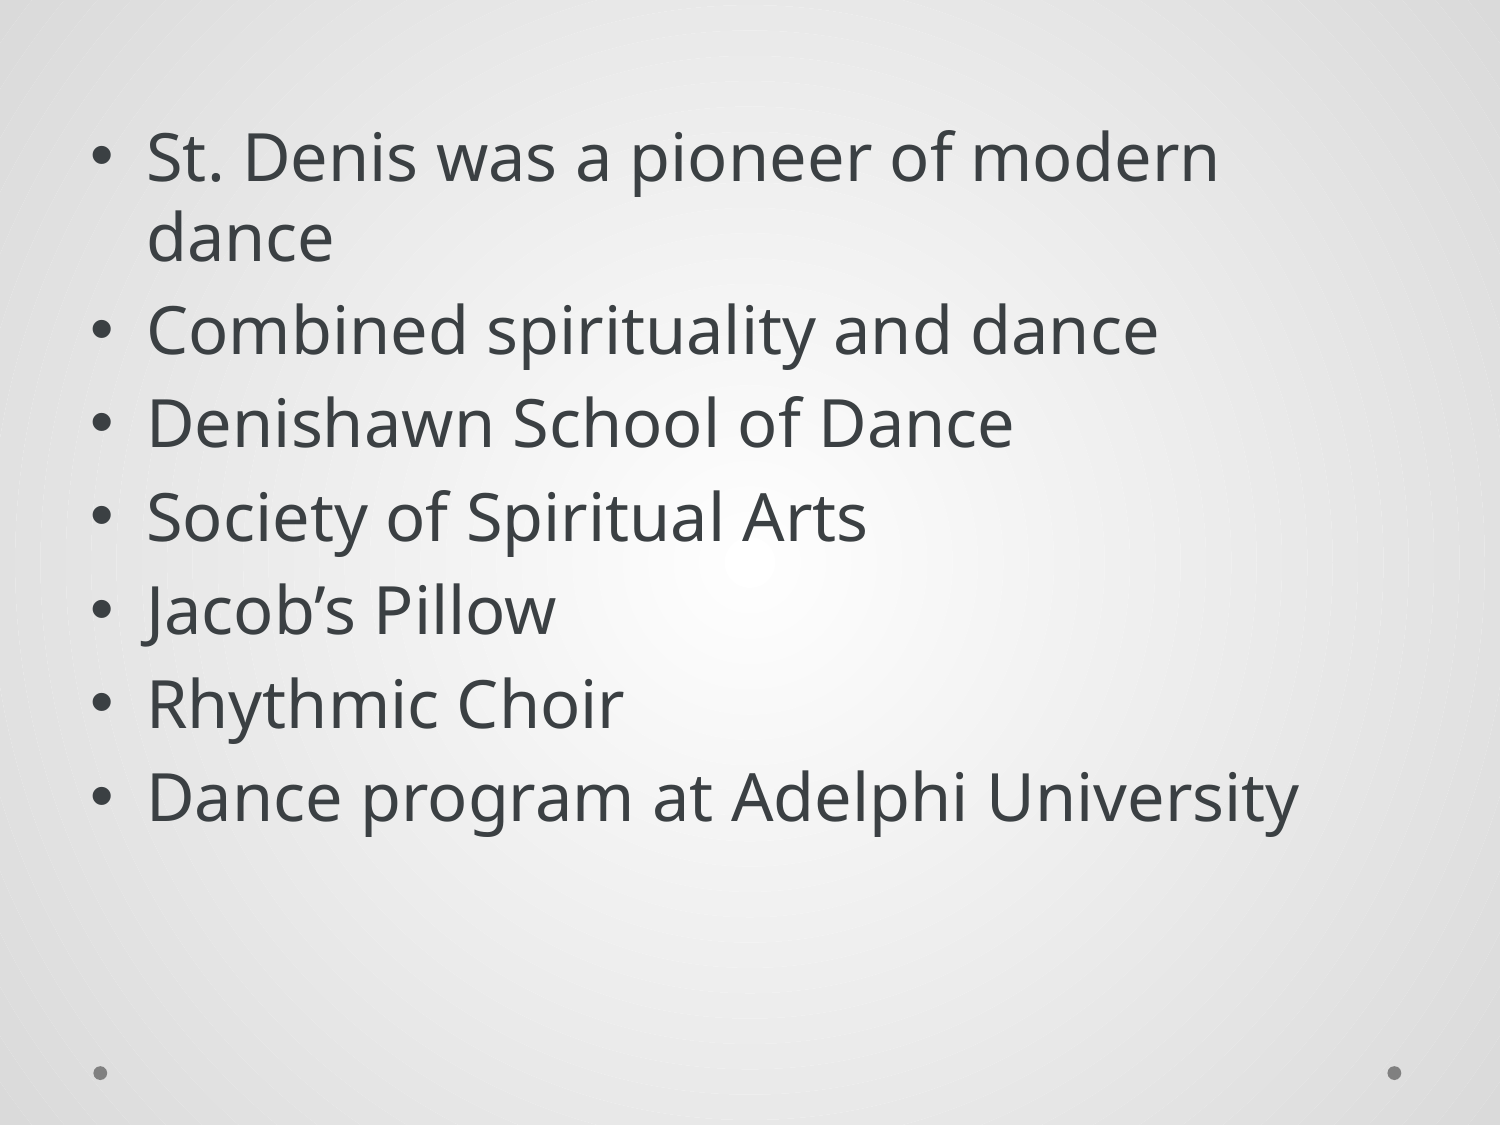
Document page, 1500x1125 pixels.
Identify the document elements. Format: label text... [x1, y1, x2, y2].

list St. Denis was a pioneer of modern dance Combined spirituality and dance Denishawn School of Dance Society of Spiritual Arts Jacob’s Pillow Rhythmic Choir Dance program at Adelphi University [75, 106, 1425, 891]
